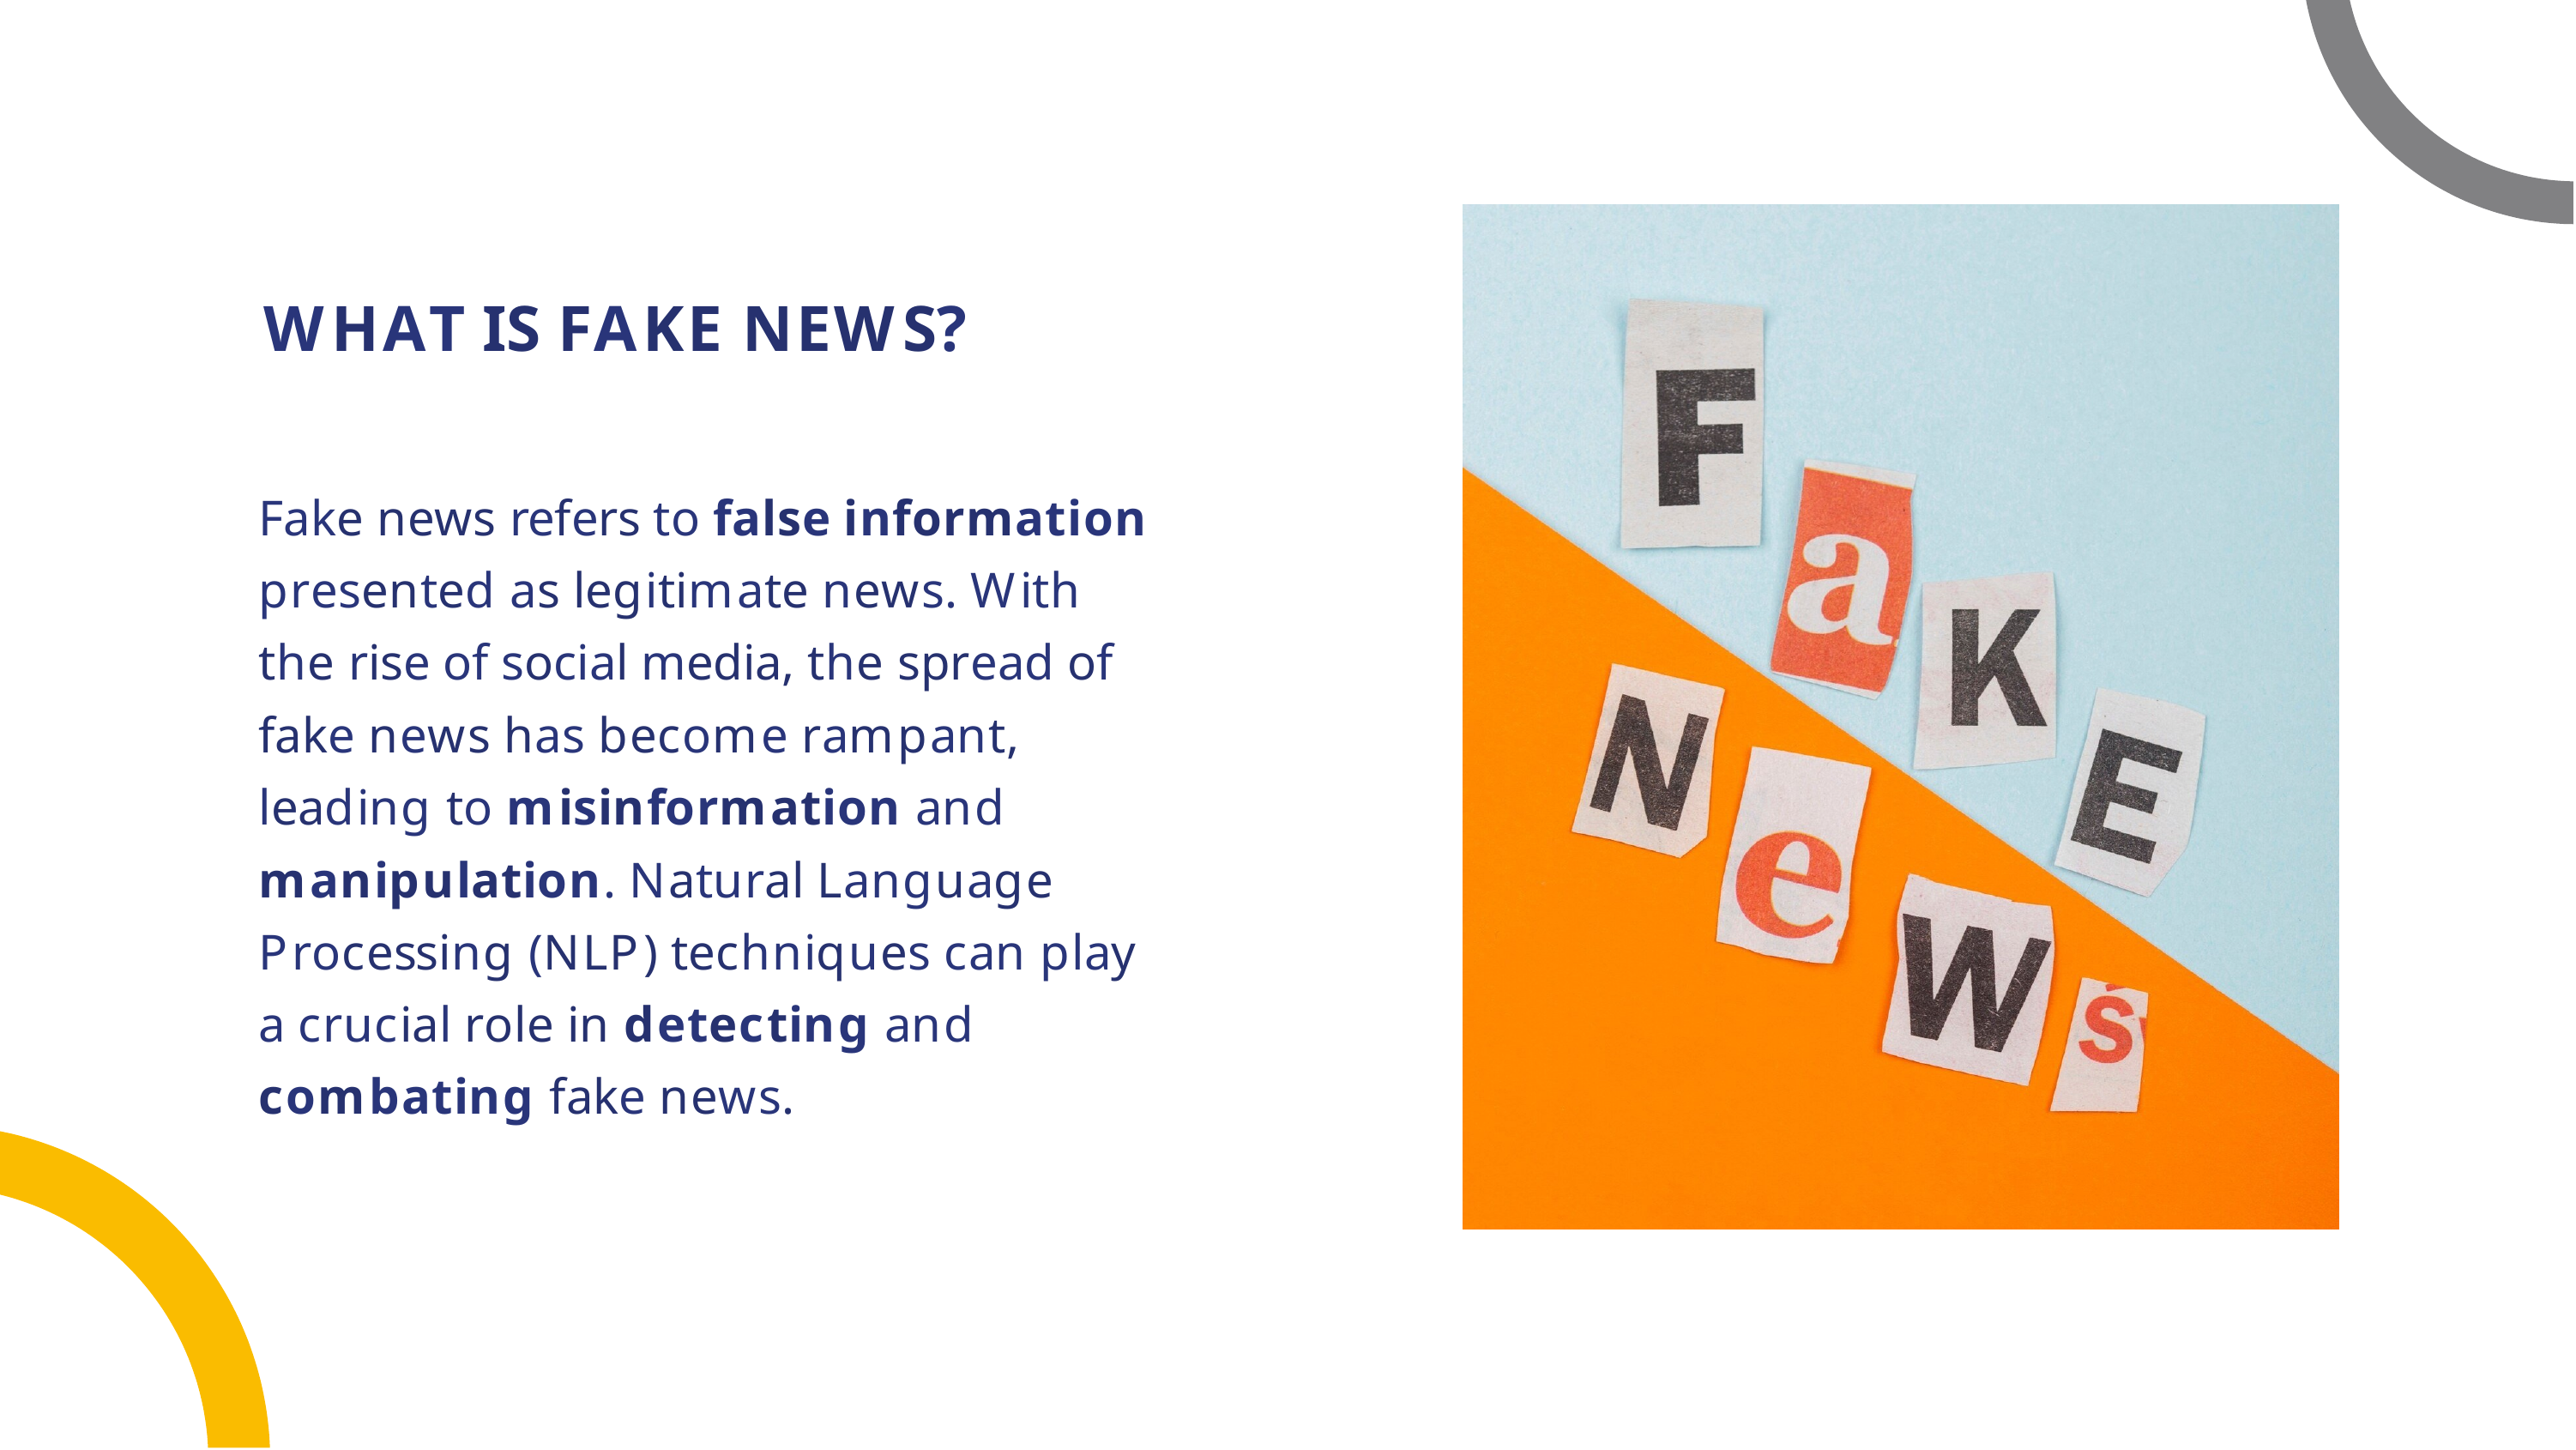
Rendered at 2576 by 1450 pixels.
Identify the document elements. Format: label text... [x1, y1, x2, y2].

picture [1463, 203, 2339, 1230]
text_box Fake news refers to false information presented as legitimate news. With the rise of social media, the spread of fake news has become rampant, leading to misinformation and manipulation. Natural Language Processing (NLP) techniques can play a crucial role in detecting and combating fake news. [256, 471, 1169, 1125]
text_box [2306, 0, 2573, 225]
title WHAT IS FAKE NEWS? [262, 286, 1004, 471]
text_box [0, 1131, 270, 1448]
